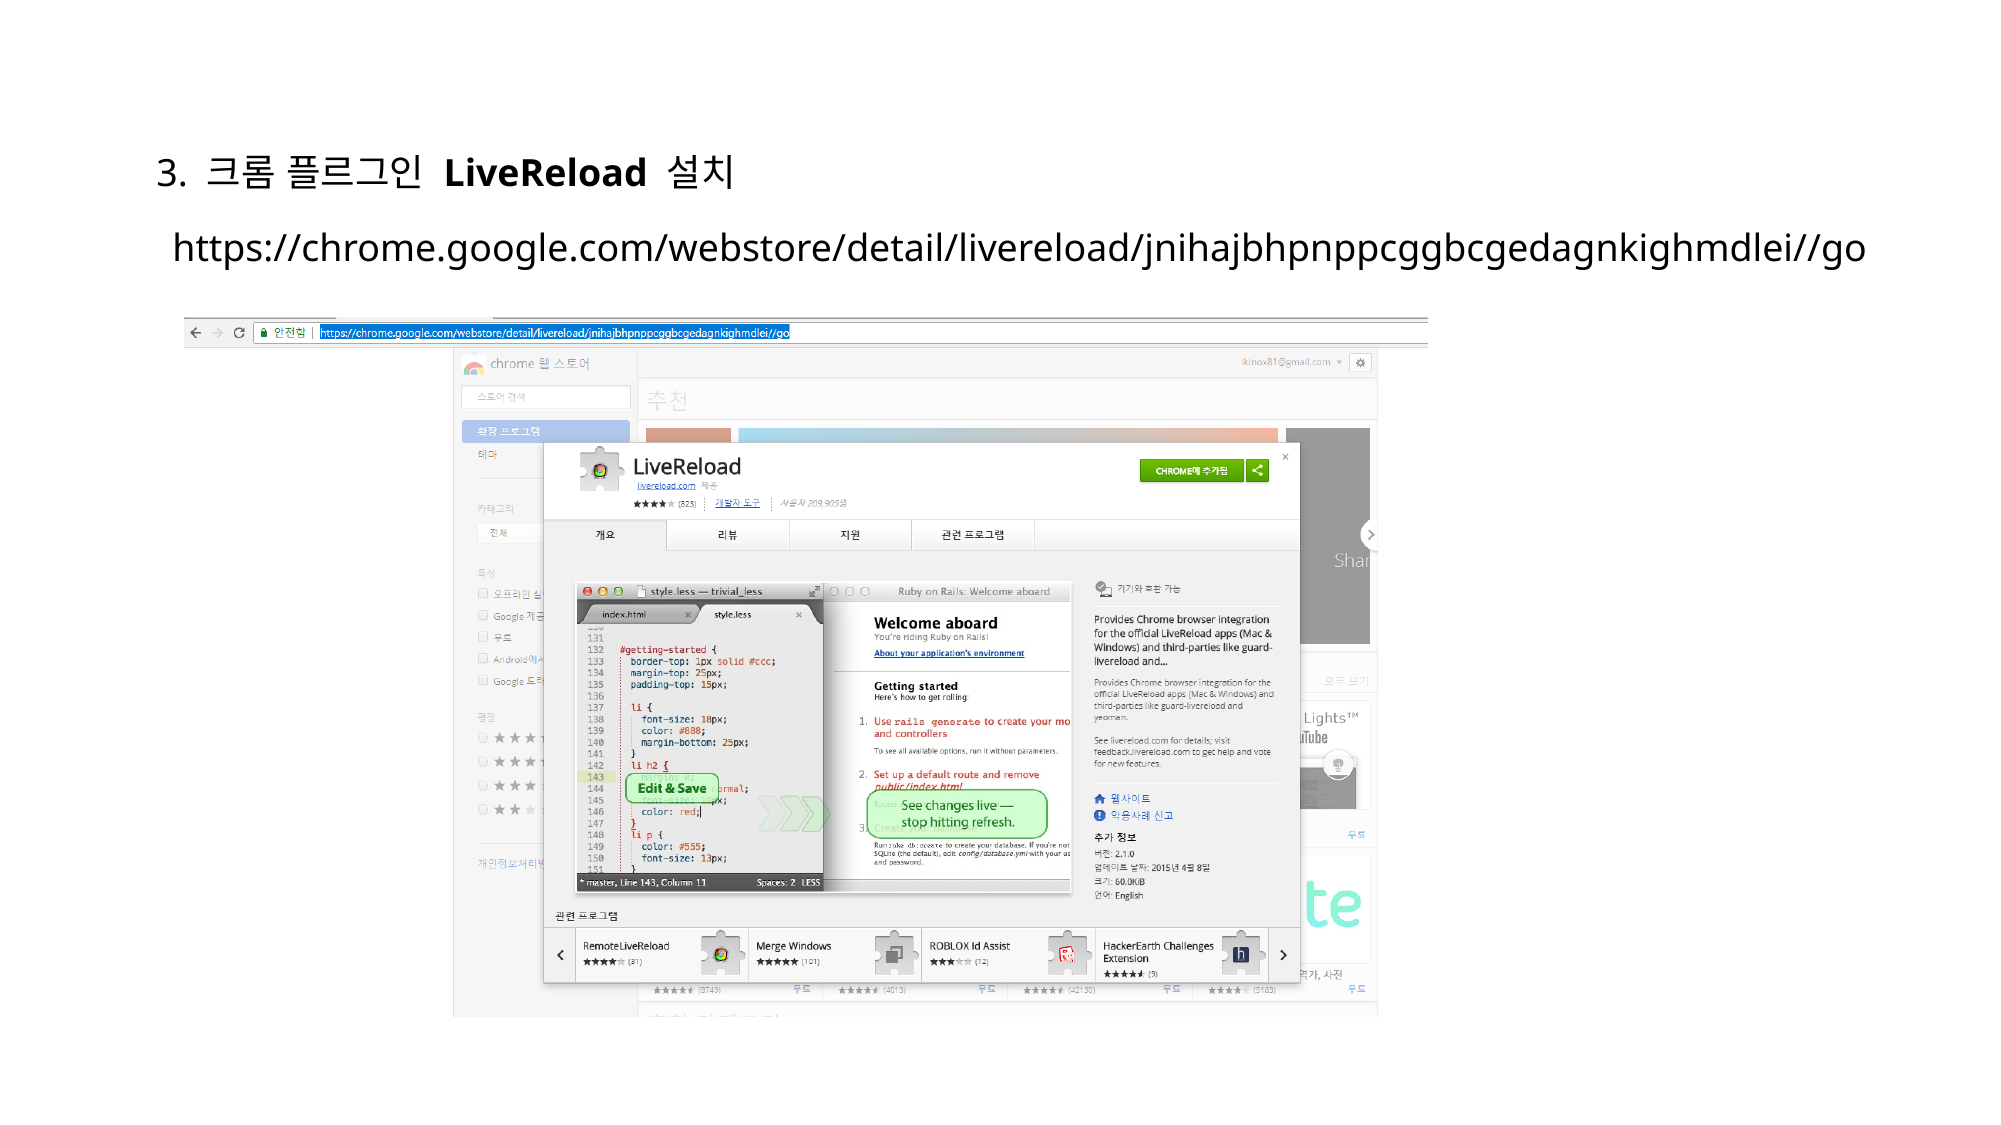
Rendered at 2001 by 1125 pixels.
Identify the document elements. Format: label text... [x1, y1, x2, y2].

text_box 3. 크롬 플르그인 LiveReload 설치 [141, 141, 751, 202]
text_box https://chrome.google.com/webstore/detail/livereload/jnihajbhpnppcggbcgedagnkighmdlei//go [157, 216, 1884, 277]
picture [183, 317, 1428, 1017]
